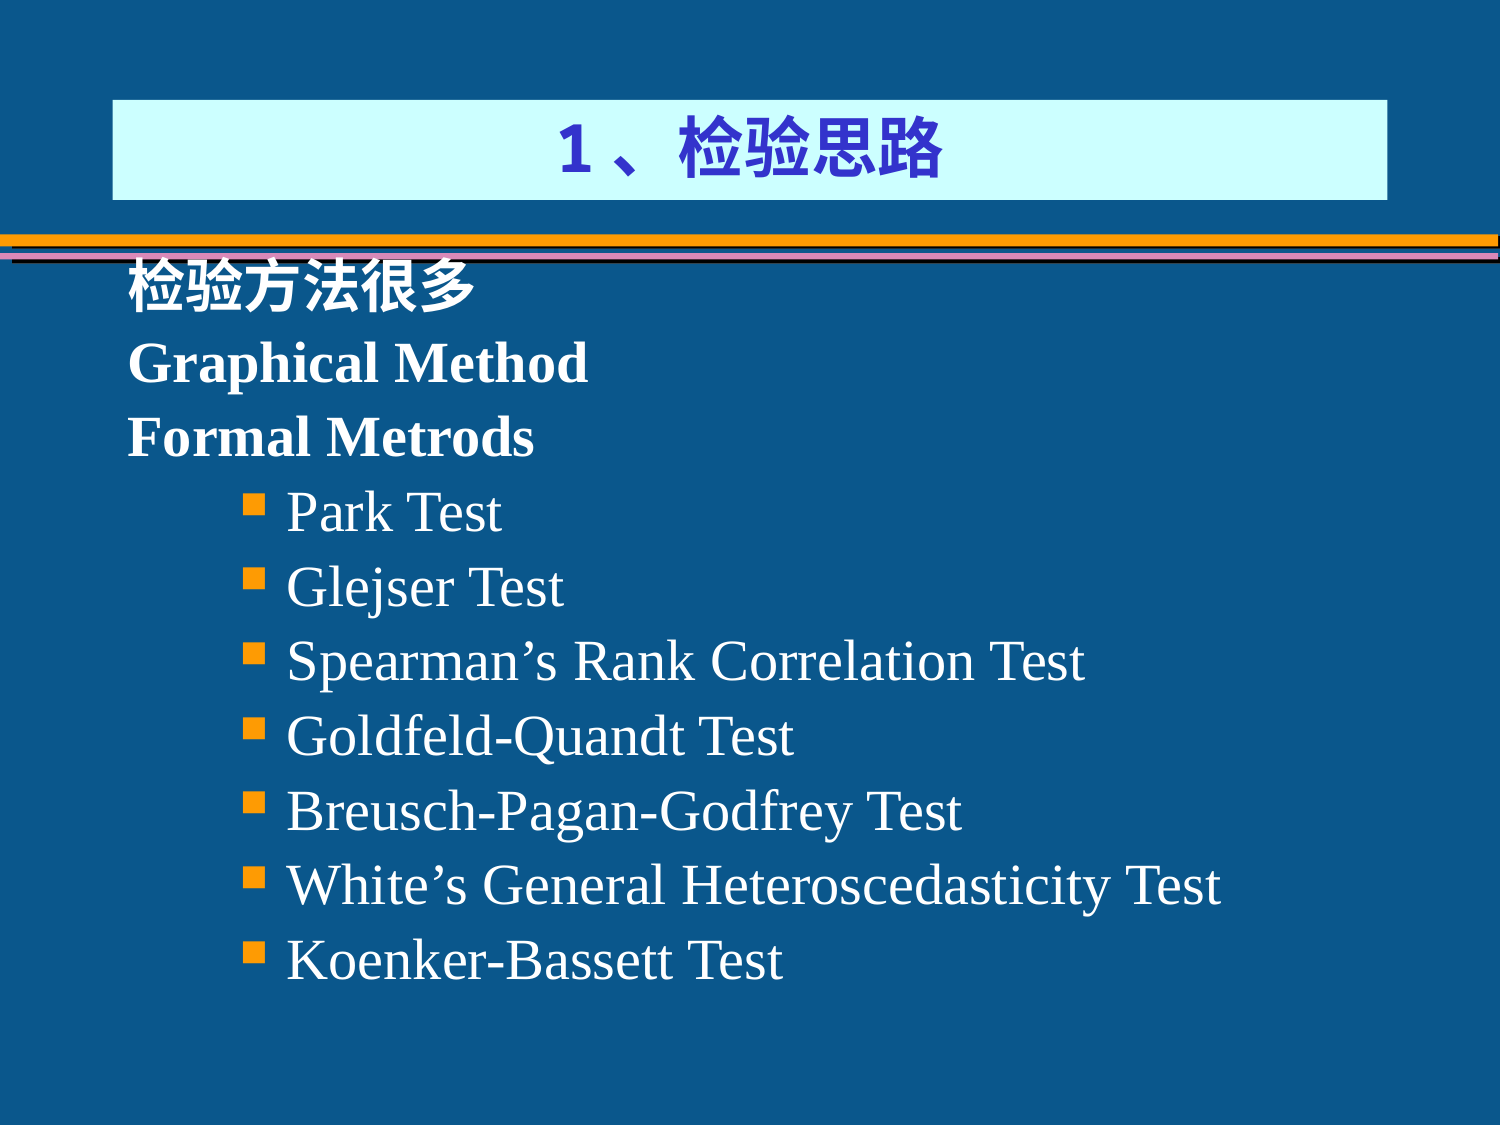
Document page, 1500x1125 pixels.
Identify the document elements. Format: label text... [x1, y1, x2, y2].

list 检验方法很多 Graphical Method Formal Metrods Park Test Glejser Test Spearman’s Rank Correlation Test Goldfeld-Quandt Test Breusch-Pagan-Godfrey Test White’s General Heteroscedasticity Test Koenker-Bassett Test [112, 249, 1388, 1050]
title 1、检验思路 [112, 99, 1388, 200]
